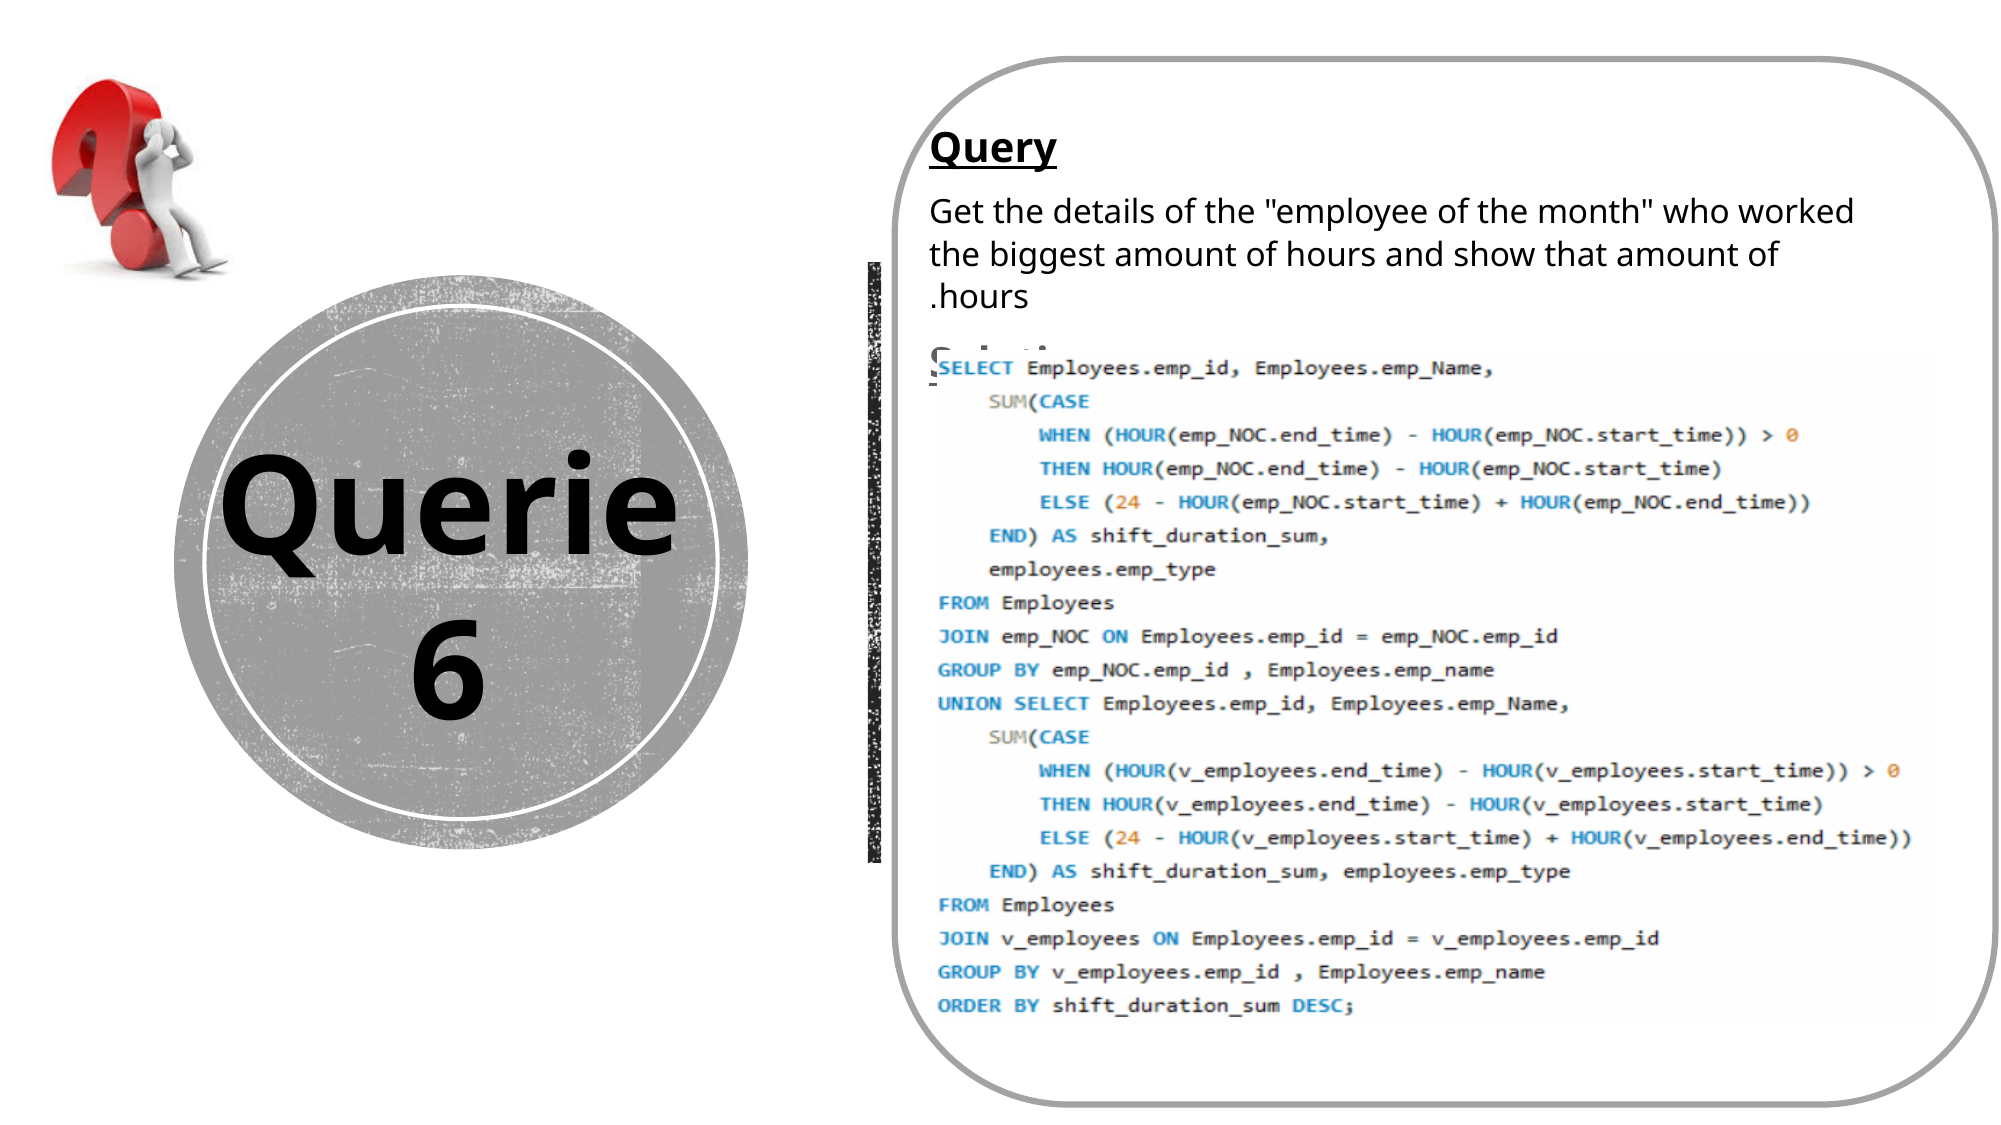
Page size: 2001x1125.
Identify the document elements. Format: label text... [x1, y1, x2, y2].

text_box [0, 0, 2000, 1125]
text_box 0 [893, 58, 1997, 1106]
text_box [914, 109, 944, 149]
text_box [175, 276, 749, 849]
picture [937, 350, 1934, 1026]
picture [2, 2, 278, 317]
text_box Querie 6 [0, 410, 893, 930]
text_box [867, 261, 882, 410]
